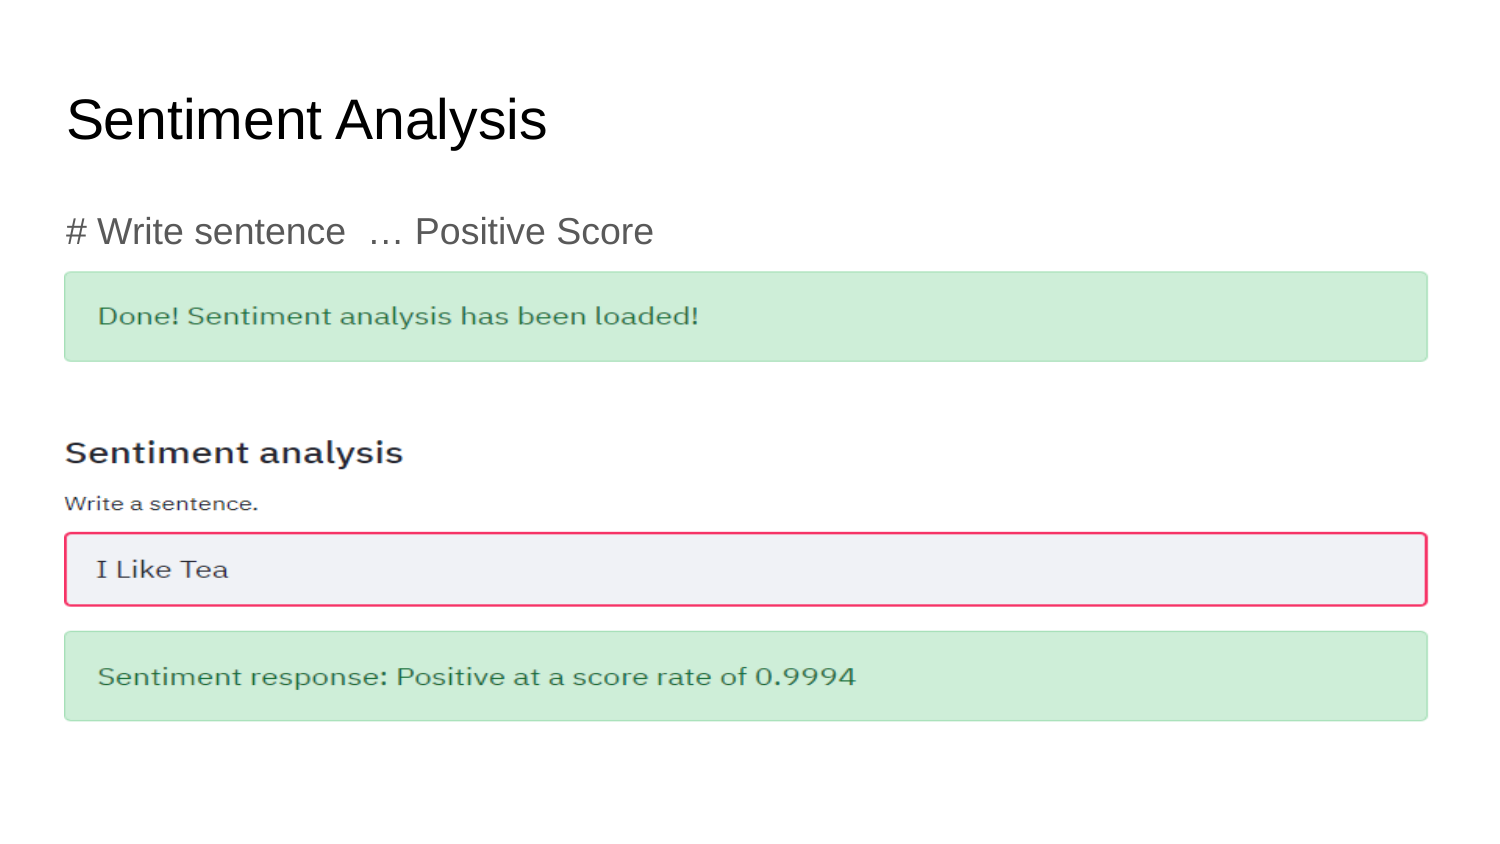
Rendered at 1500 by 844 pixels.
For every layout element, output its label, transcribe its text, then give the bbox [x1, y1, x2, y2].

title Sentiment Analysis [51, 72, 1449, 167]
list # Write sentence … Positive Score [51, 189, 1449, 750]
picture [63, 257, 1437, 726]
